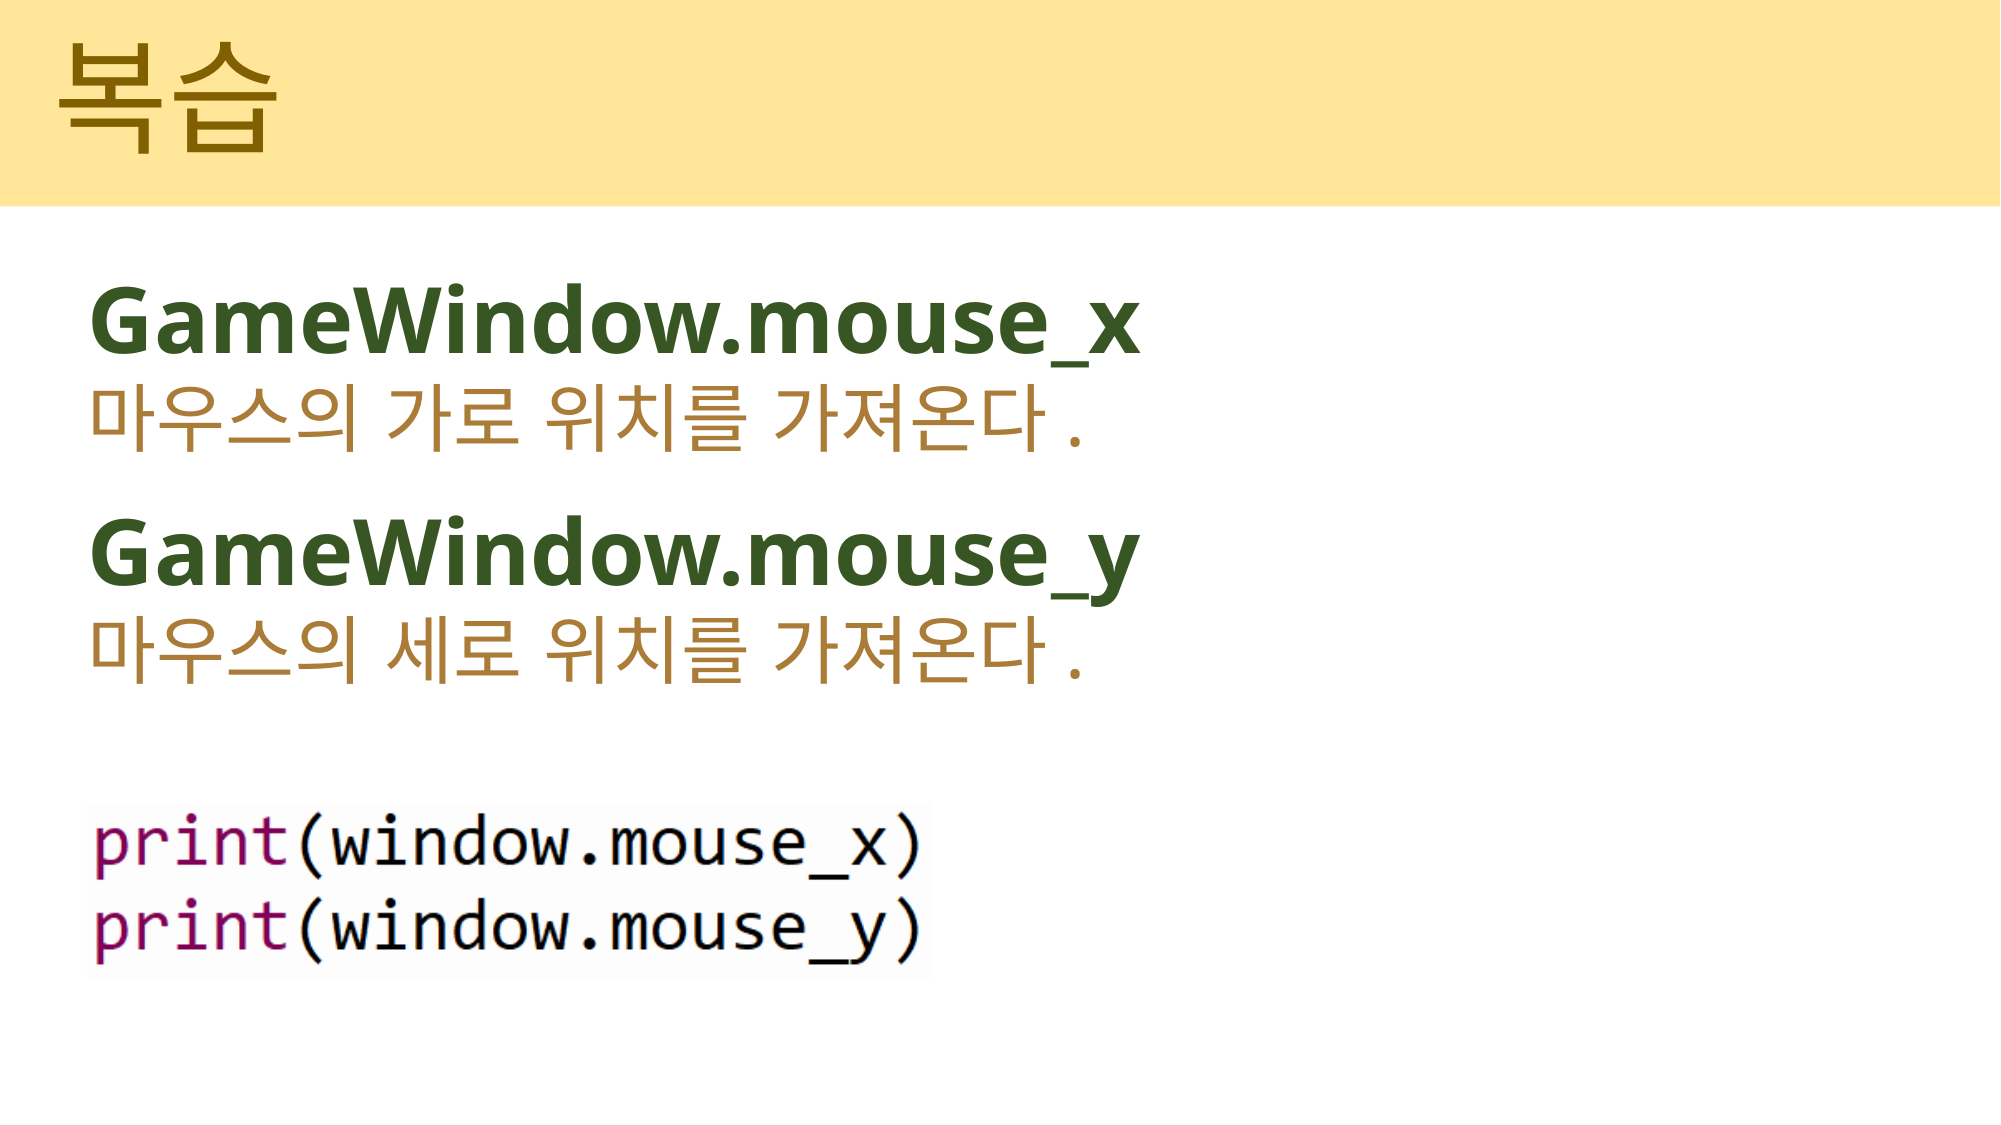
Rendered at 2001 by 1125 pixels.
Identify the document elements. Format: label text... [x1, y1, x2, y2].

text_box 복습 [38, 12, 1861, 178]
text_box [0, 0, 2000, 207]
picture [87, 802, 932, 978]
text_box GameWindow.mouse_x 마우스의 가로 위치를 가져온다. [73, 254, 1961, 470]
text_box GameWindow.mouse_y 마우스의 세로 위치를 가져온다. [73, 486, 1194, 701]
